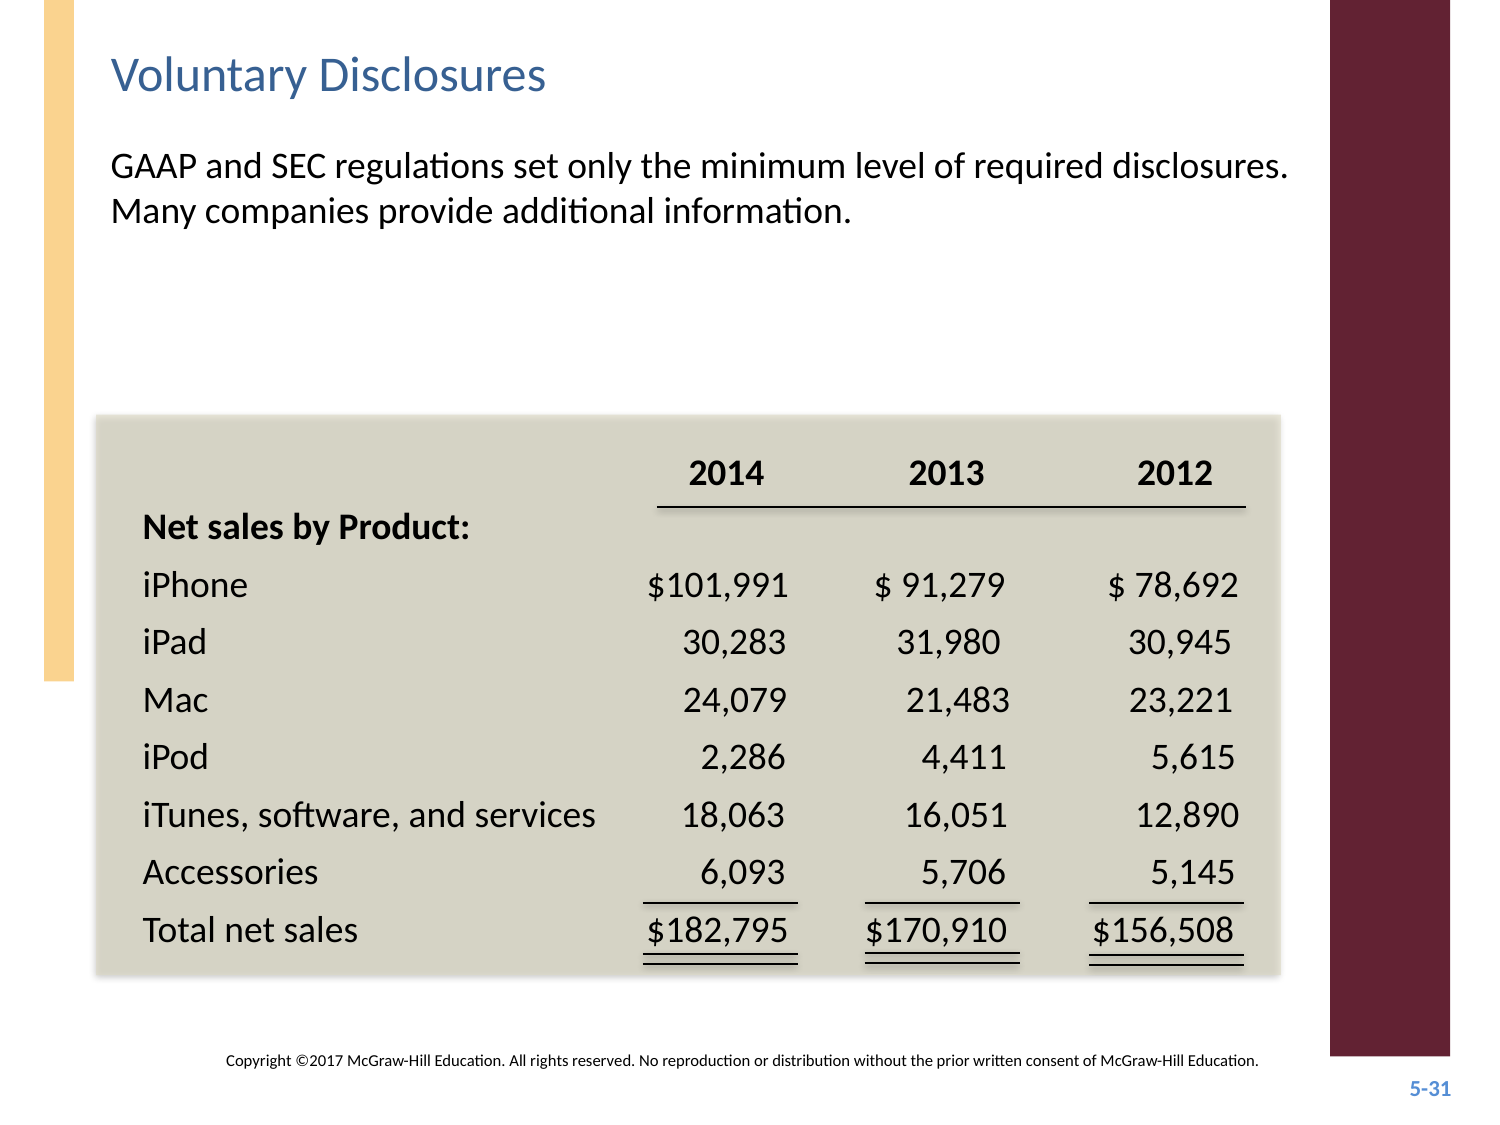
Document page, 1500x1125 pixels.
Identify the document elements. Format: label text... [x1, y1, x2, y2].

text_box [12, 287, 1463, 363]
text_box GAAP and SEC regulations set only the minimum level of required disclosures. Many companies provide additional information. [95, 134, 1351, 239]
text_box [864, 952, 1020, 964]
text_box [1088, 954, 1245, 965]
text_box 2014 2013 2012 [656, 440, 1276, 500]
text_box [95, 414, 1282, 976]
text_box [642, 953, 799, 965]
footer Copyright ©2017 McGraw-Hill Education. All rights reserved. No reproduction or distribution without the prior written consent of McGraw-Hill Education. [189, 1042, 1301, 1103]
title Voluntary Disclosures [96, 34, 1352, 124]
text_box Net sales by Product: iPhone $101,991 $ 91,279 $ 78,692 iPad 30,283 31,980 30,945 Mac 24,079 21,483 23,221 iPod 2,286 4,411 5,615 iTunes, software, and services 18,063 16,051 12,890 Accessories 6,093 5,706 5,145 Total net sales $182,795 $170,910 $156,508 [127, 449, 1500, 958]
